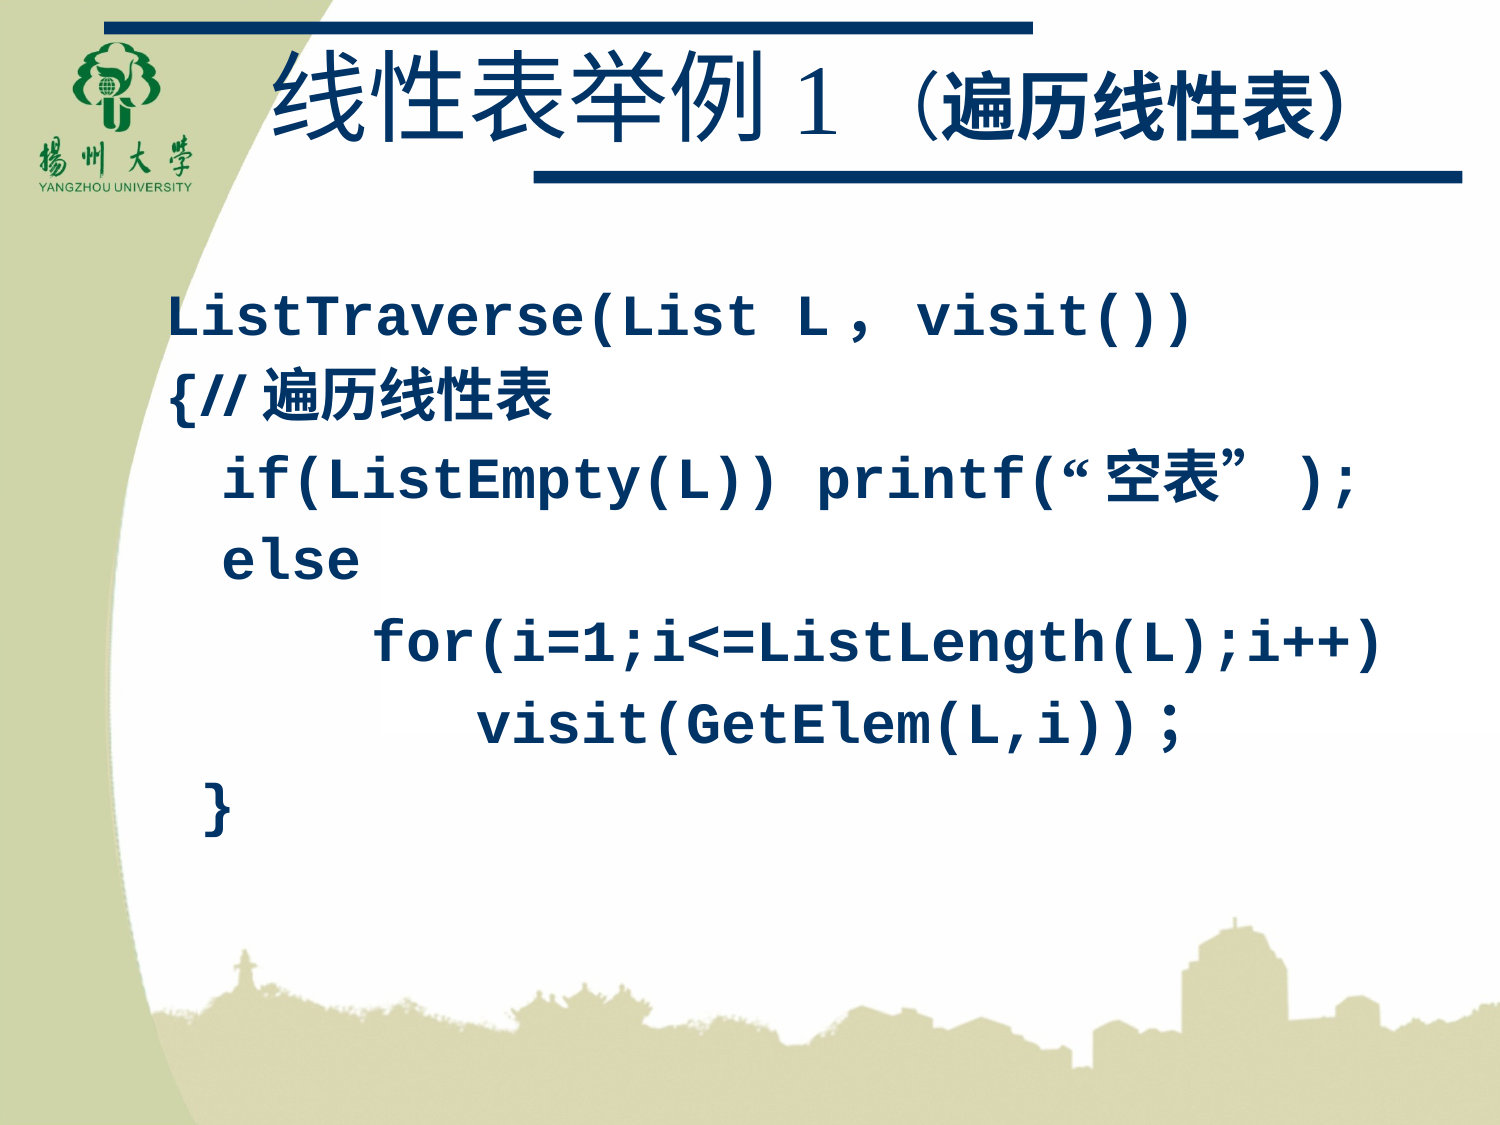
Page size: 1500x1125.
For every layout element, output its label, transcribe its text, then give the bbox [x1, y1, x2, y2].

title 线性表举例1（遍历线性表） [224, 28, 1436, 180]
picture [0, 0, 1500, 1125]
list ListTraverse(List L，visit()) {//遍历线性表 if(ListEmpty(L)) printf(“空表”); else for(i=1;i<=ListLength(L);i++) visit(GetElem(L,i))； } [149, 187, 1426, 988]
